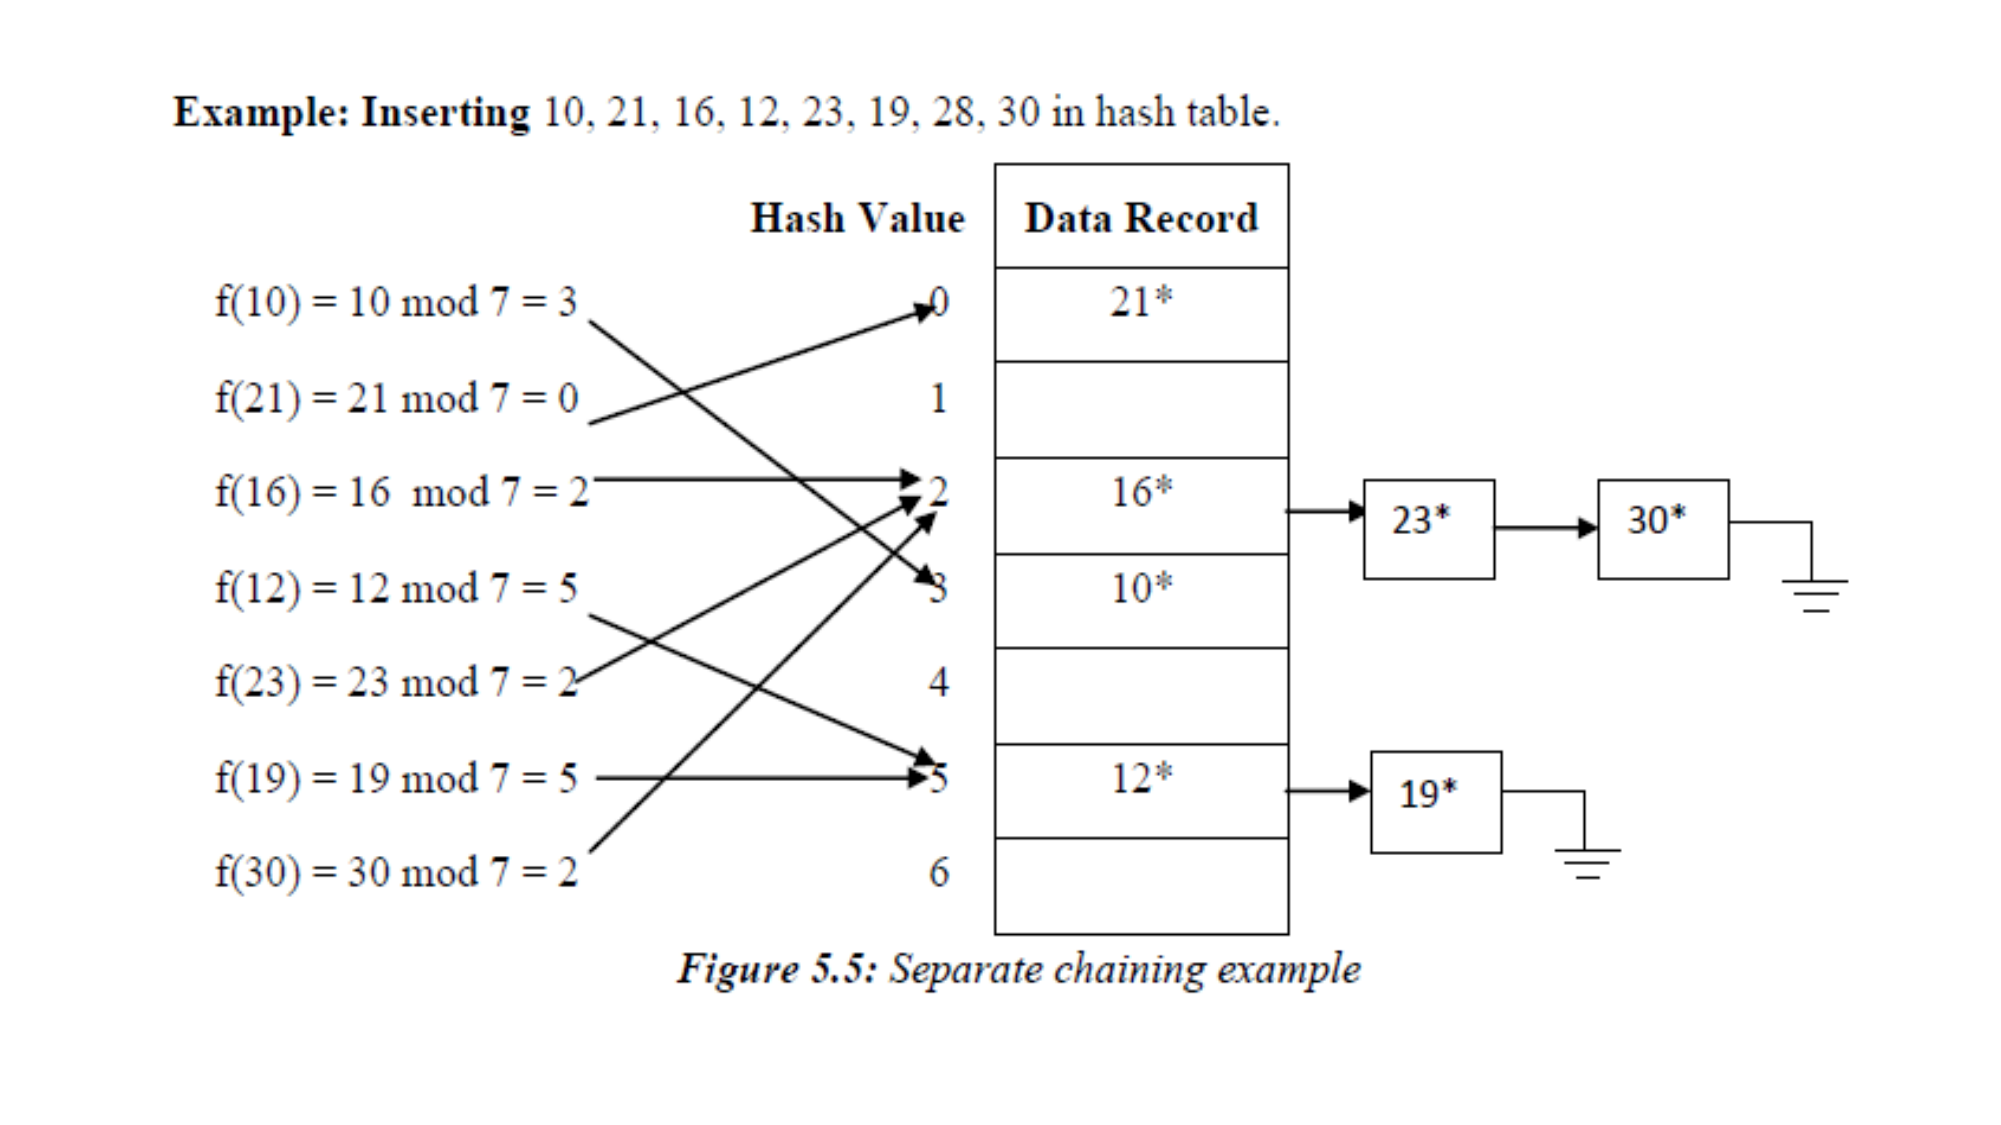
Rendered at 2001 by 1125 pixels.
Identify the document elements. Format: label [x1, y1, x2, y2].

list [131, 55, 1920, 1055]
